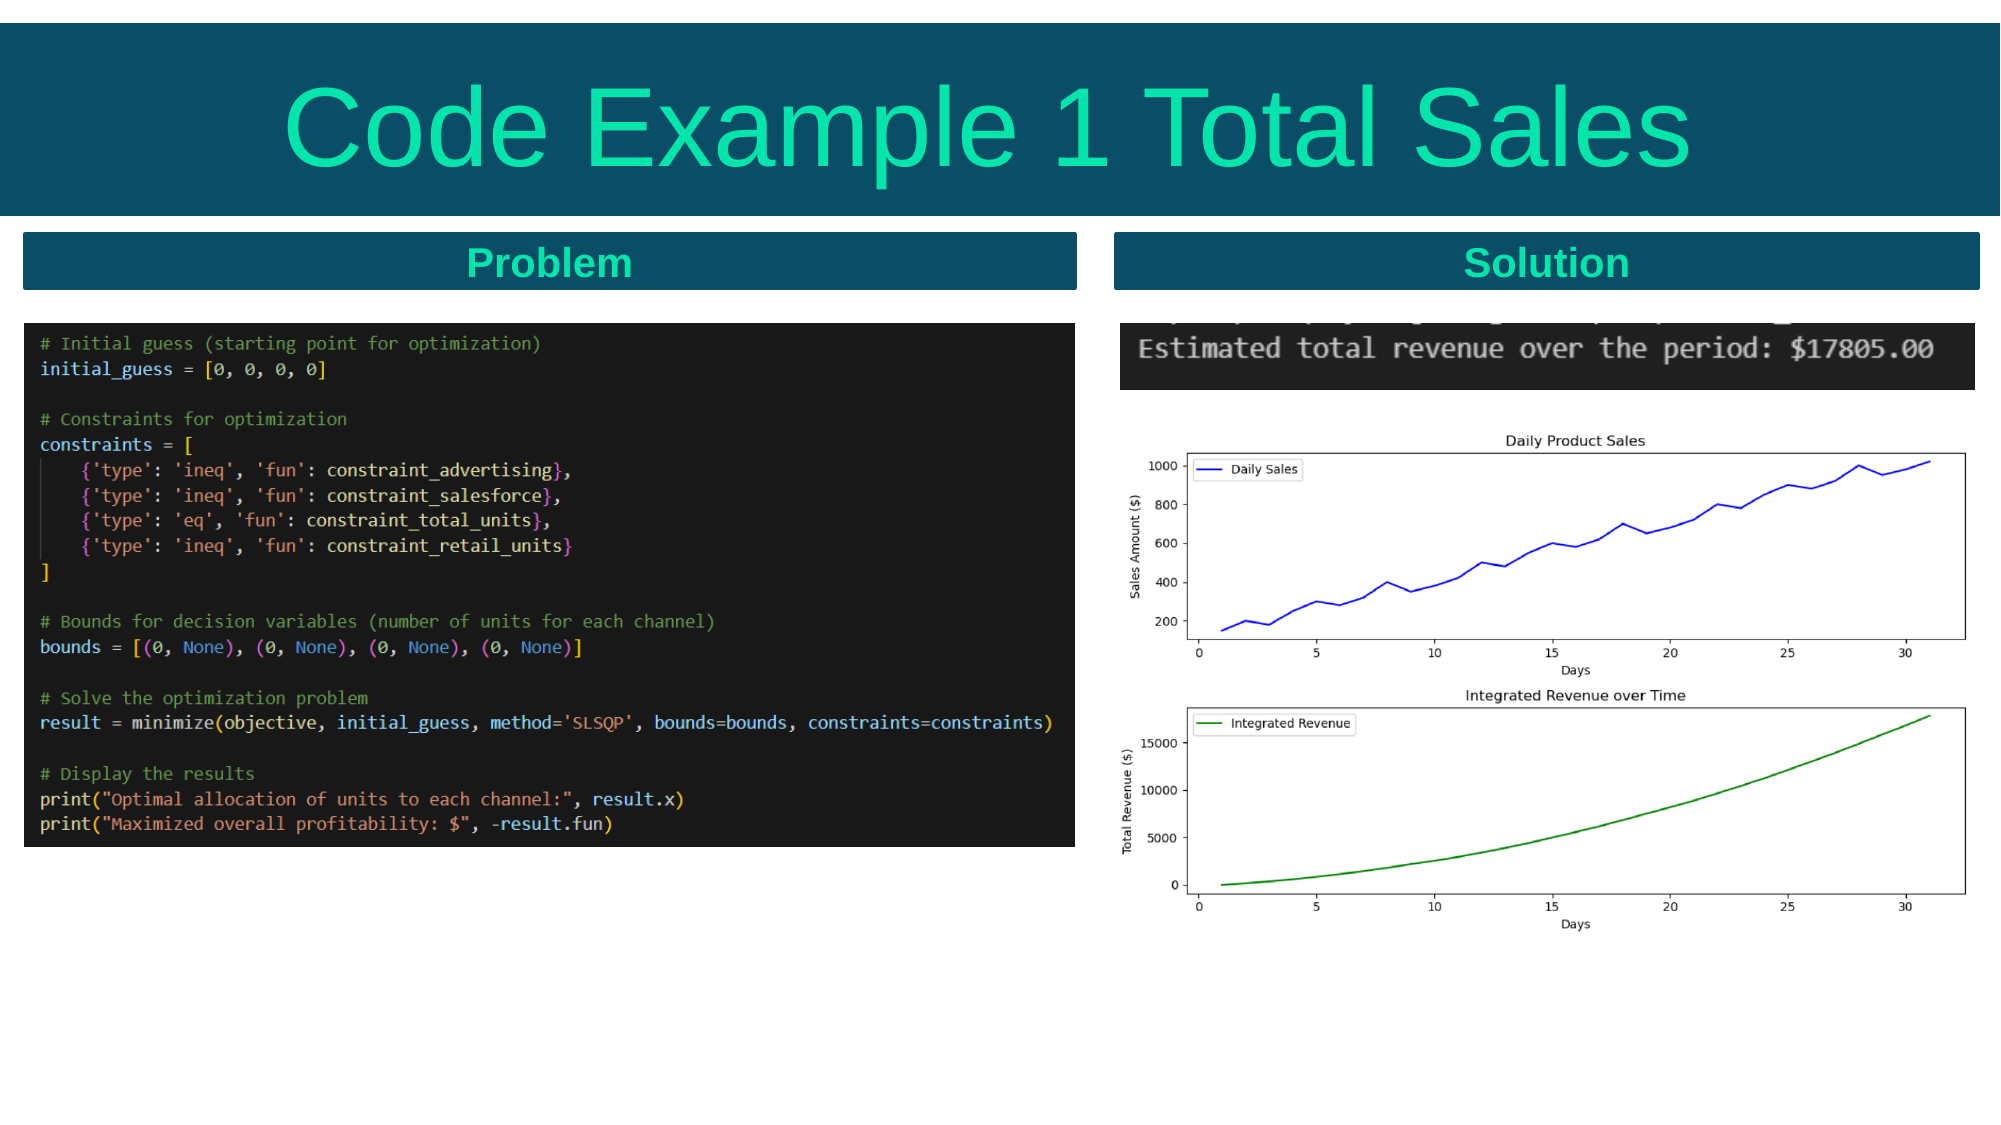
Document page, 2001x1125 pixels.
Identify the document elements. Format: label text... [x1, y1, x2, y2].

text_box Solution [1114, 232, 1980, 290]
text_box [0, 23, 2000, 216]
text_box Problem [23, 232, 1077, 290]
picture [24, 323, 1076, 848]
title Code Example 1 Total Sales [125, 61, 1850, 202]
picture [1115, 427, 1971, 938]
picture [1120, 323, 1976, 391]
